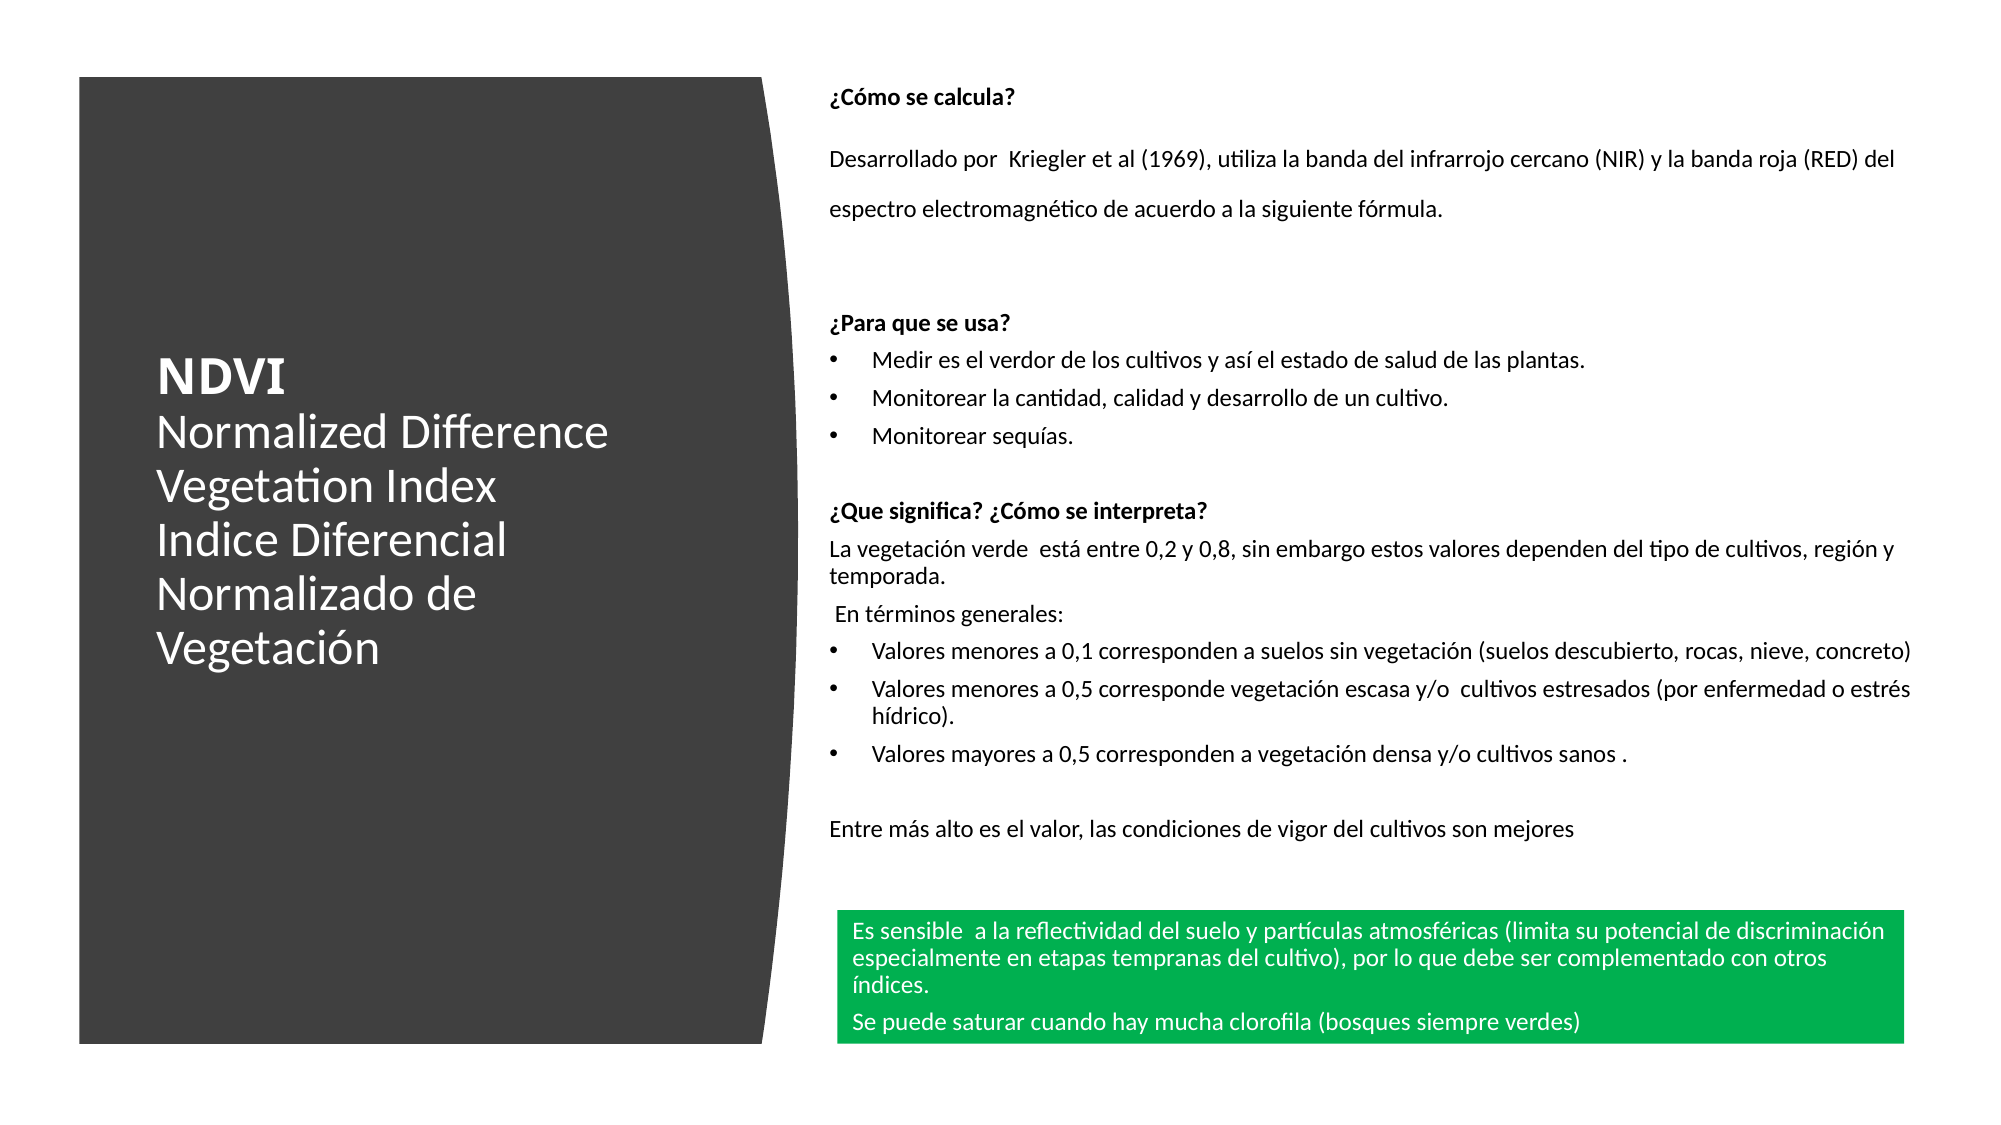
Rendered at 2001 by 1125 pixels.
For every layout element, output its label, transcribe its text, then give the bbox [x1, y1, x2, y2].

text_box Es sensible a la reflectividad del suelo y partículas atmosféricas (limita su potencial de discriminación especialmente en etapas tempranas del cultivo), por lo que debe ser complementado con otros índices. Se puede saturar cuando hay mucha clorofila (bosques siempre verdes) [837, 910, 1905, 1044]
title NDVI Normalized Difference Vegetation Index Indice Diferencial Normalizado de Vegetación [141, 166, 702, 953]
text_box [78, 76, 800, 1045]
